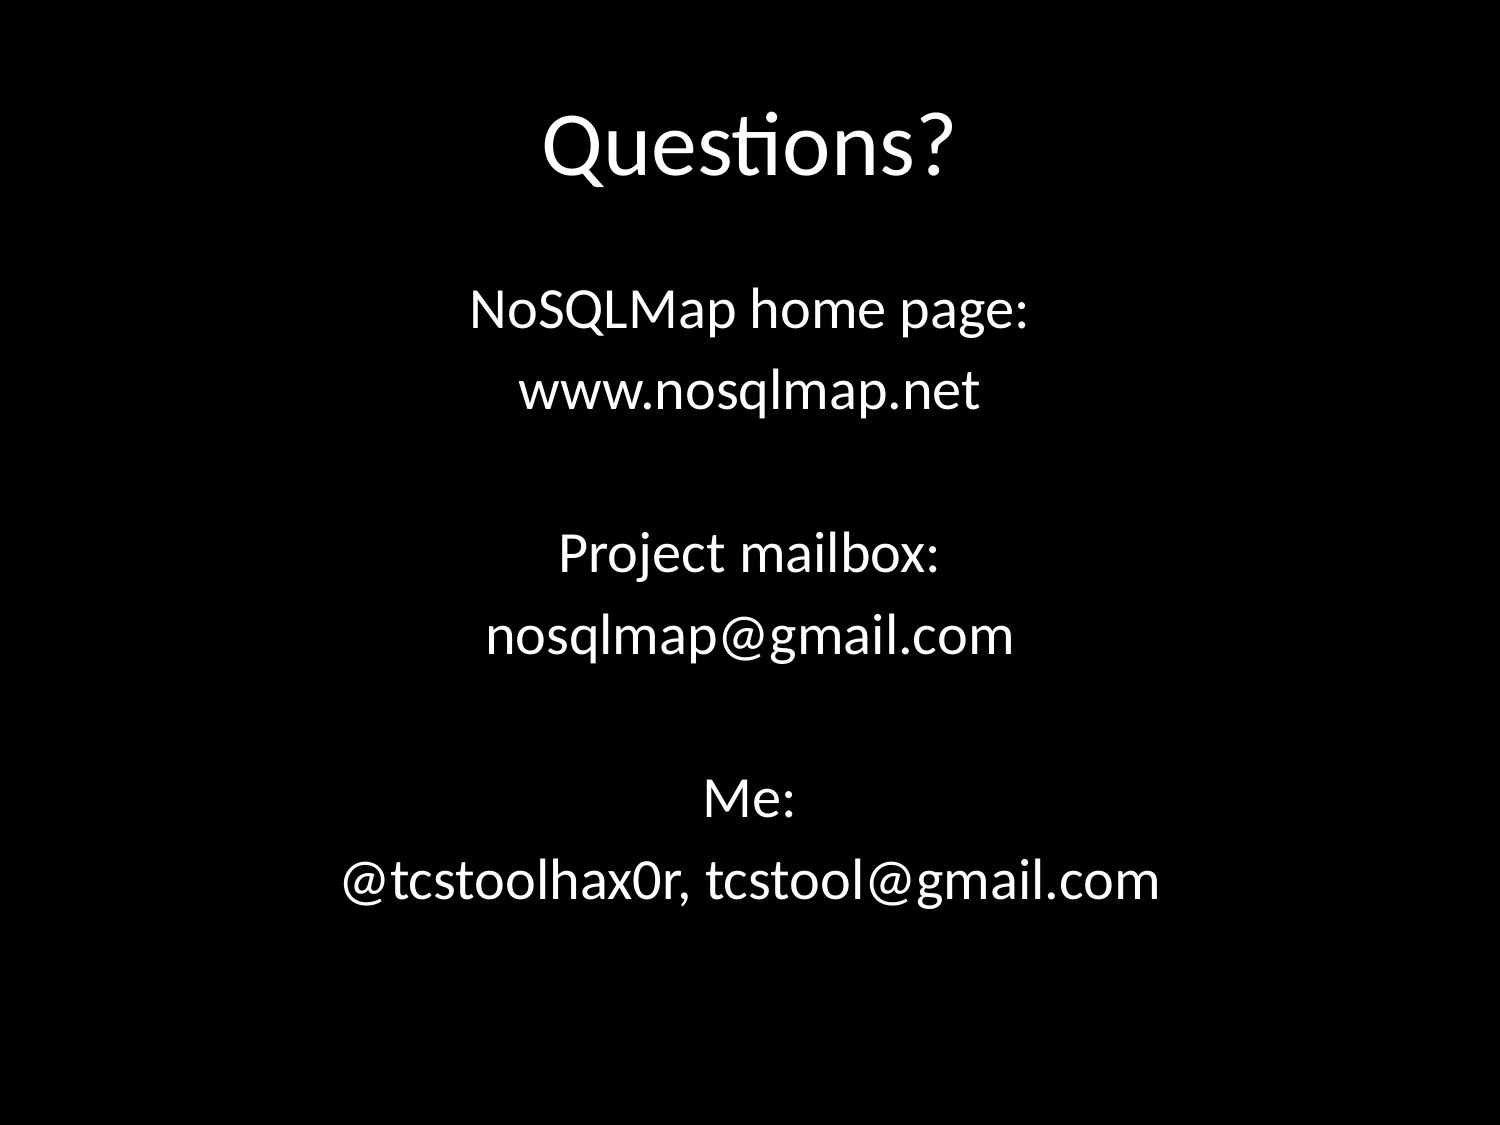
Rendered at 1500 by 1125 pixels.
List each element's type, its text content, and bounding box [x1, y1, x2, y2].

list NoSQLMap home page: www.nosqlmap.net Project mailbox: nosqlmap@gmail.com Me: @tcstoolhax0r, tcstool@gmail.com [75, 262, 1425, 1005]
title Questions? [75, 45, 1425, 233]
